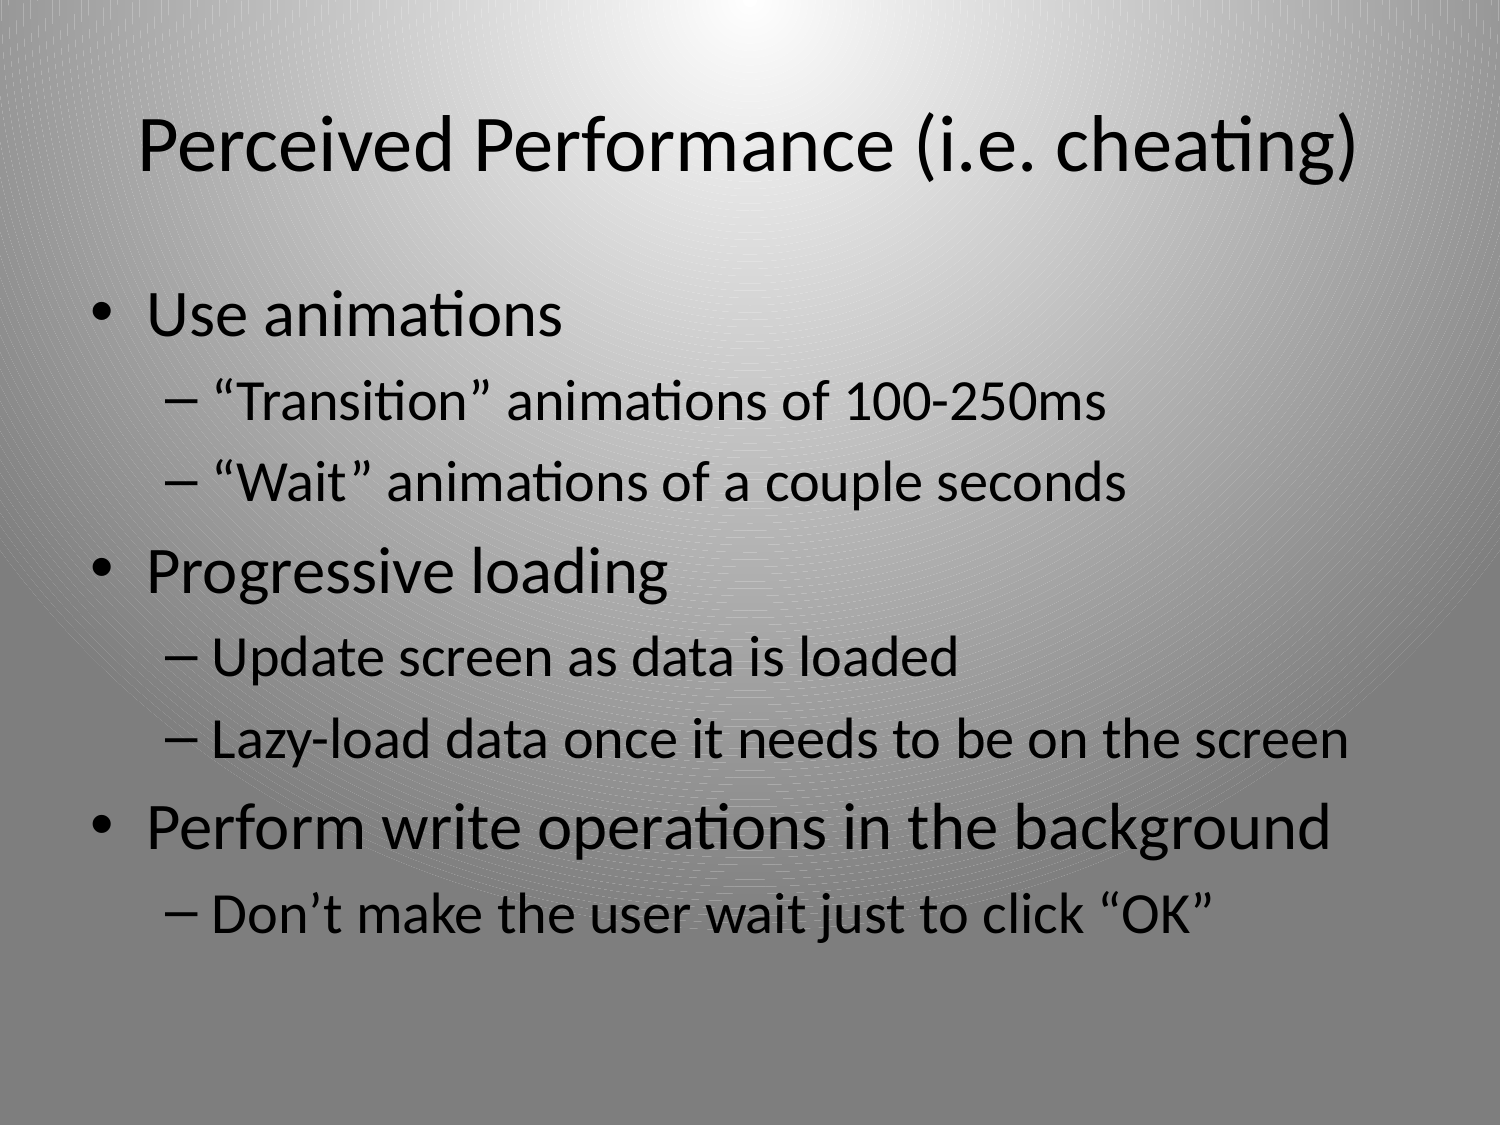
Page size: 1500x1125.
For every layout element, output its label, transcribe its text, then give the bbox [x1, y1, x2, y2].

list Use animations “Transition” animations of 100-250ms “Wait” animations of a couple seconds Progressive loading Update screen as data is loaded Lazy-load data once it needs to be on the screen Perform write operations in the background Don’t make the user wait just to click “OK” [75, 262, 1425, 1125]
title Perceived Performance (i.e. cheating) [75, 45, 1425, 233]
